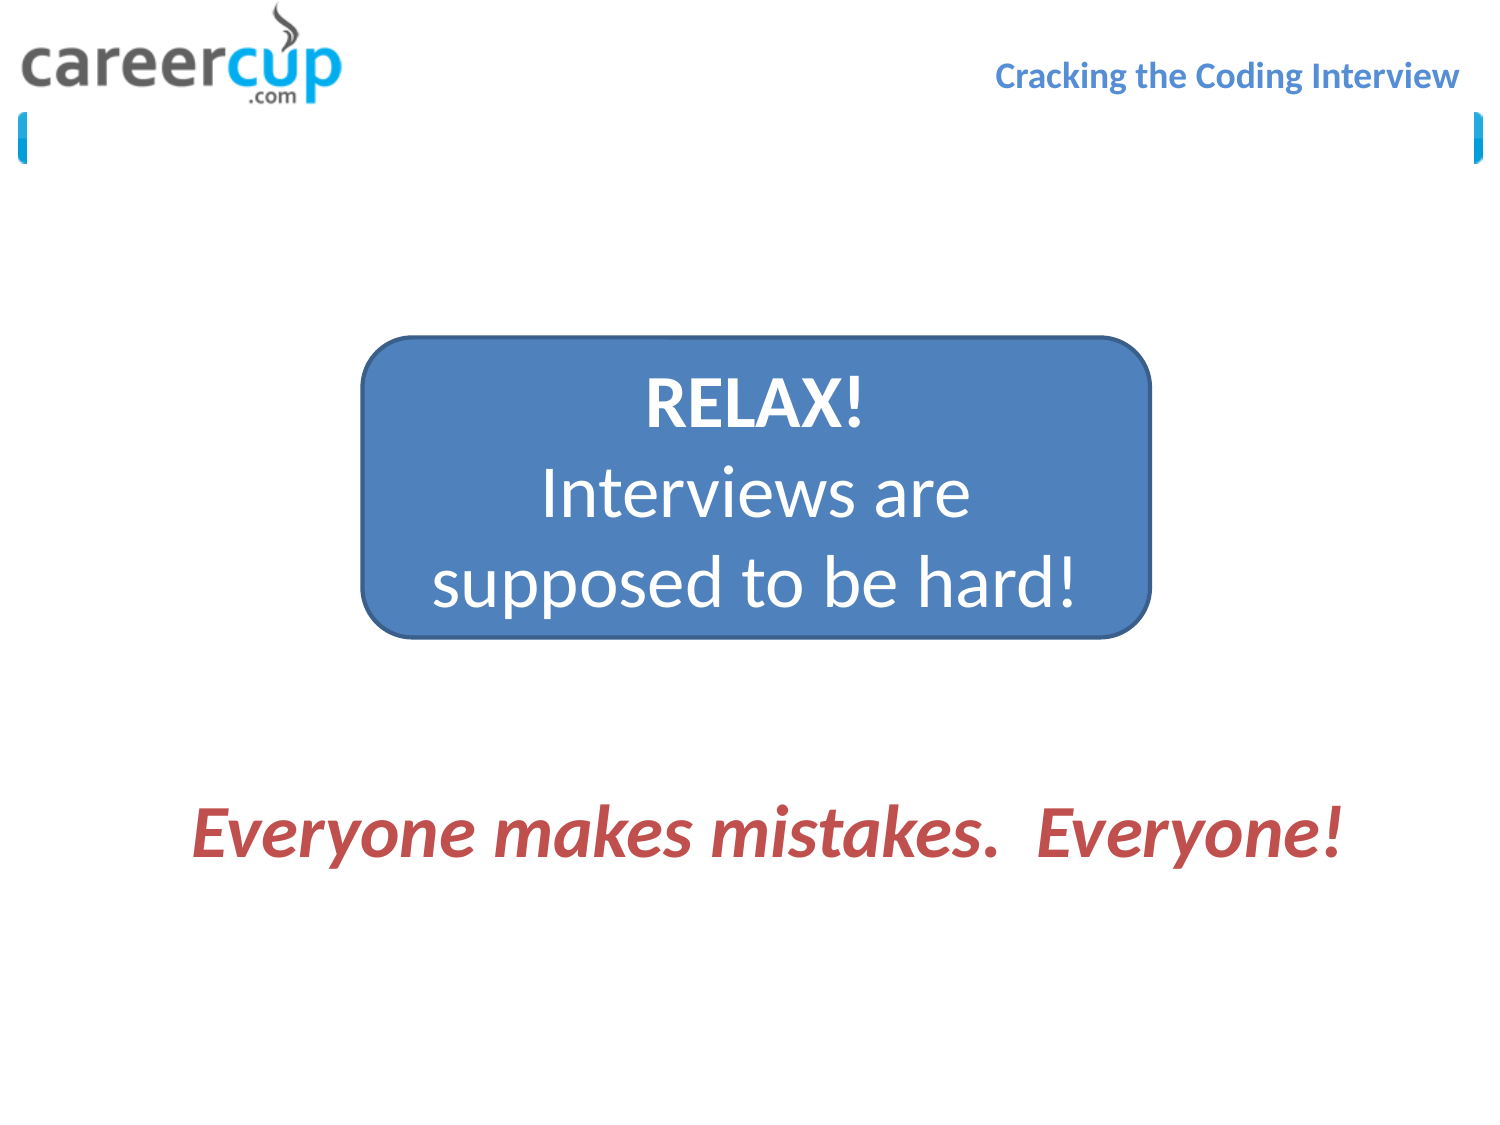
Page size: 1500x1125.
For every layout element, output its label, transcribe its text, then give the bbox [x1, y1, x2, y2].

picture [18, 112, 27, 137]
picture [1476, 157, 1483, 164]
picture [1474, 112, 1483, 137]
text_box RELAX! Interviews are supposed to be hard! [360, 335, 1153, 640]
picture [19, 0, 345, 107]
text_box Everyone makes mistakes. Everyone! [174, 774, 1363, 880]
picture [18, 158, 25, 164]
